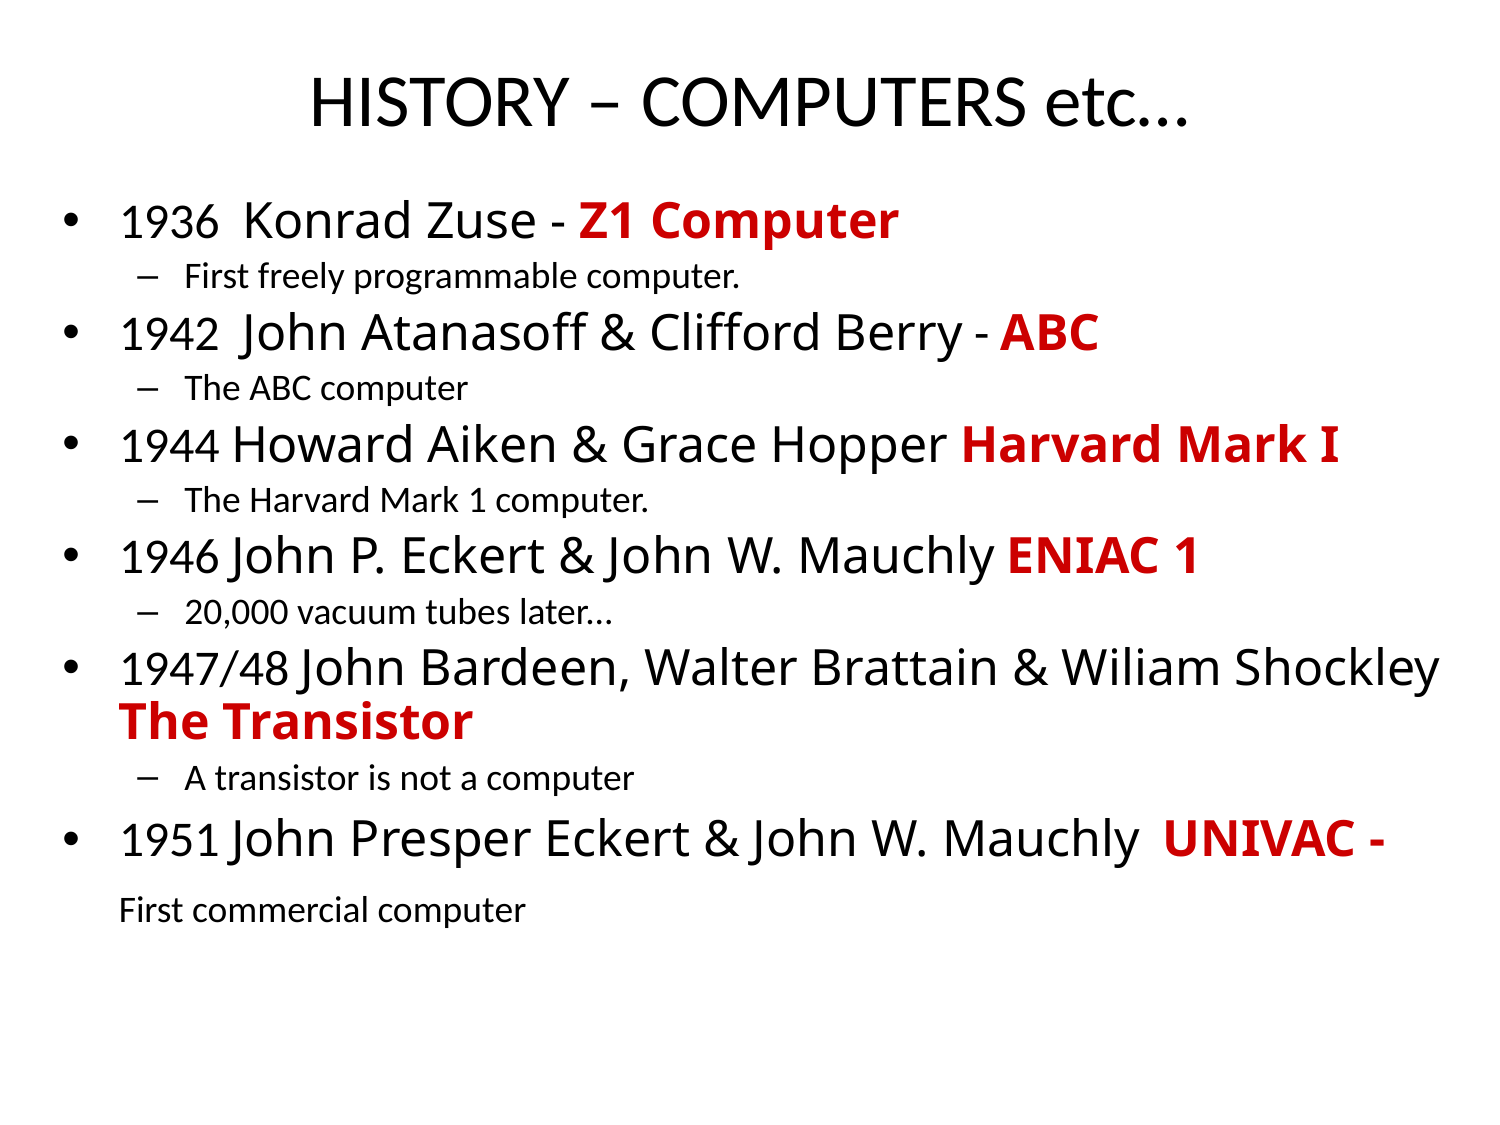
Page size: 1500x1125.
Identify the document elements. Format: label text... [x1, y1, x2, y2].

list 1936 Konrad Zuse - Z1 Computer First freely programmable computer. 1942 John Atanasoff & Clifford Berry - ABC The ABC computer 1944 Howard Aiken & Grace Hopper Harvard Mark I The Harvard Mark 1 computer. 1946 John P. Eckert & John W. Mauchly ENIAC 1 20,000 vacuum tubes later... 1947/48 John Bardeen, Walter Brattain & Wiliam Shockley The Transistor A transistor is not a computer 1951 John Presper Eckert & John W. Mauchly UNIVAC - First commercial computer [62, 162, 1463, 1013]
title HISTORY – COMPUTERS etc… [75, 24, 1425, 162]
